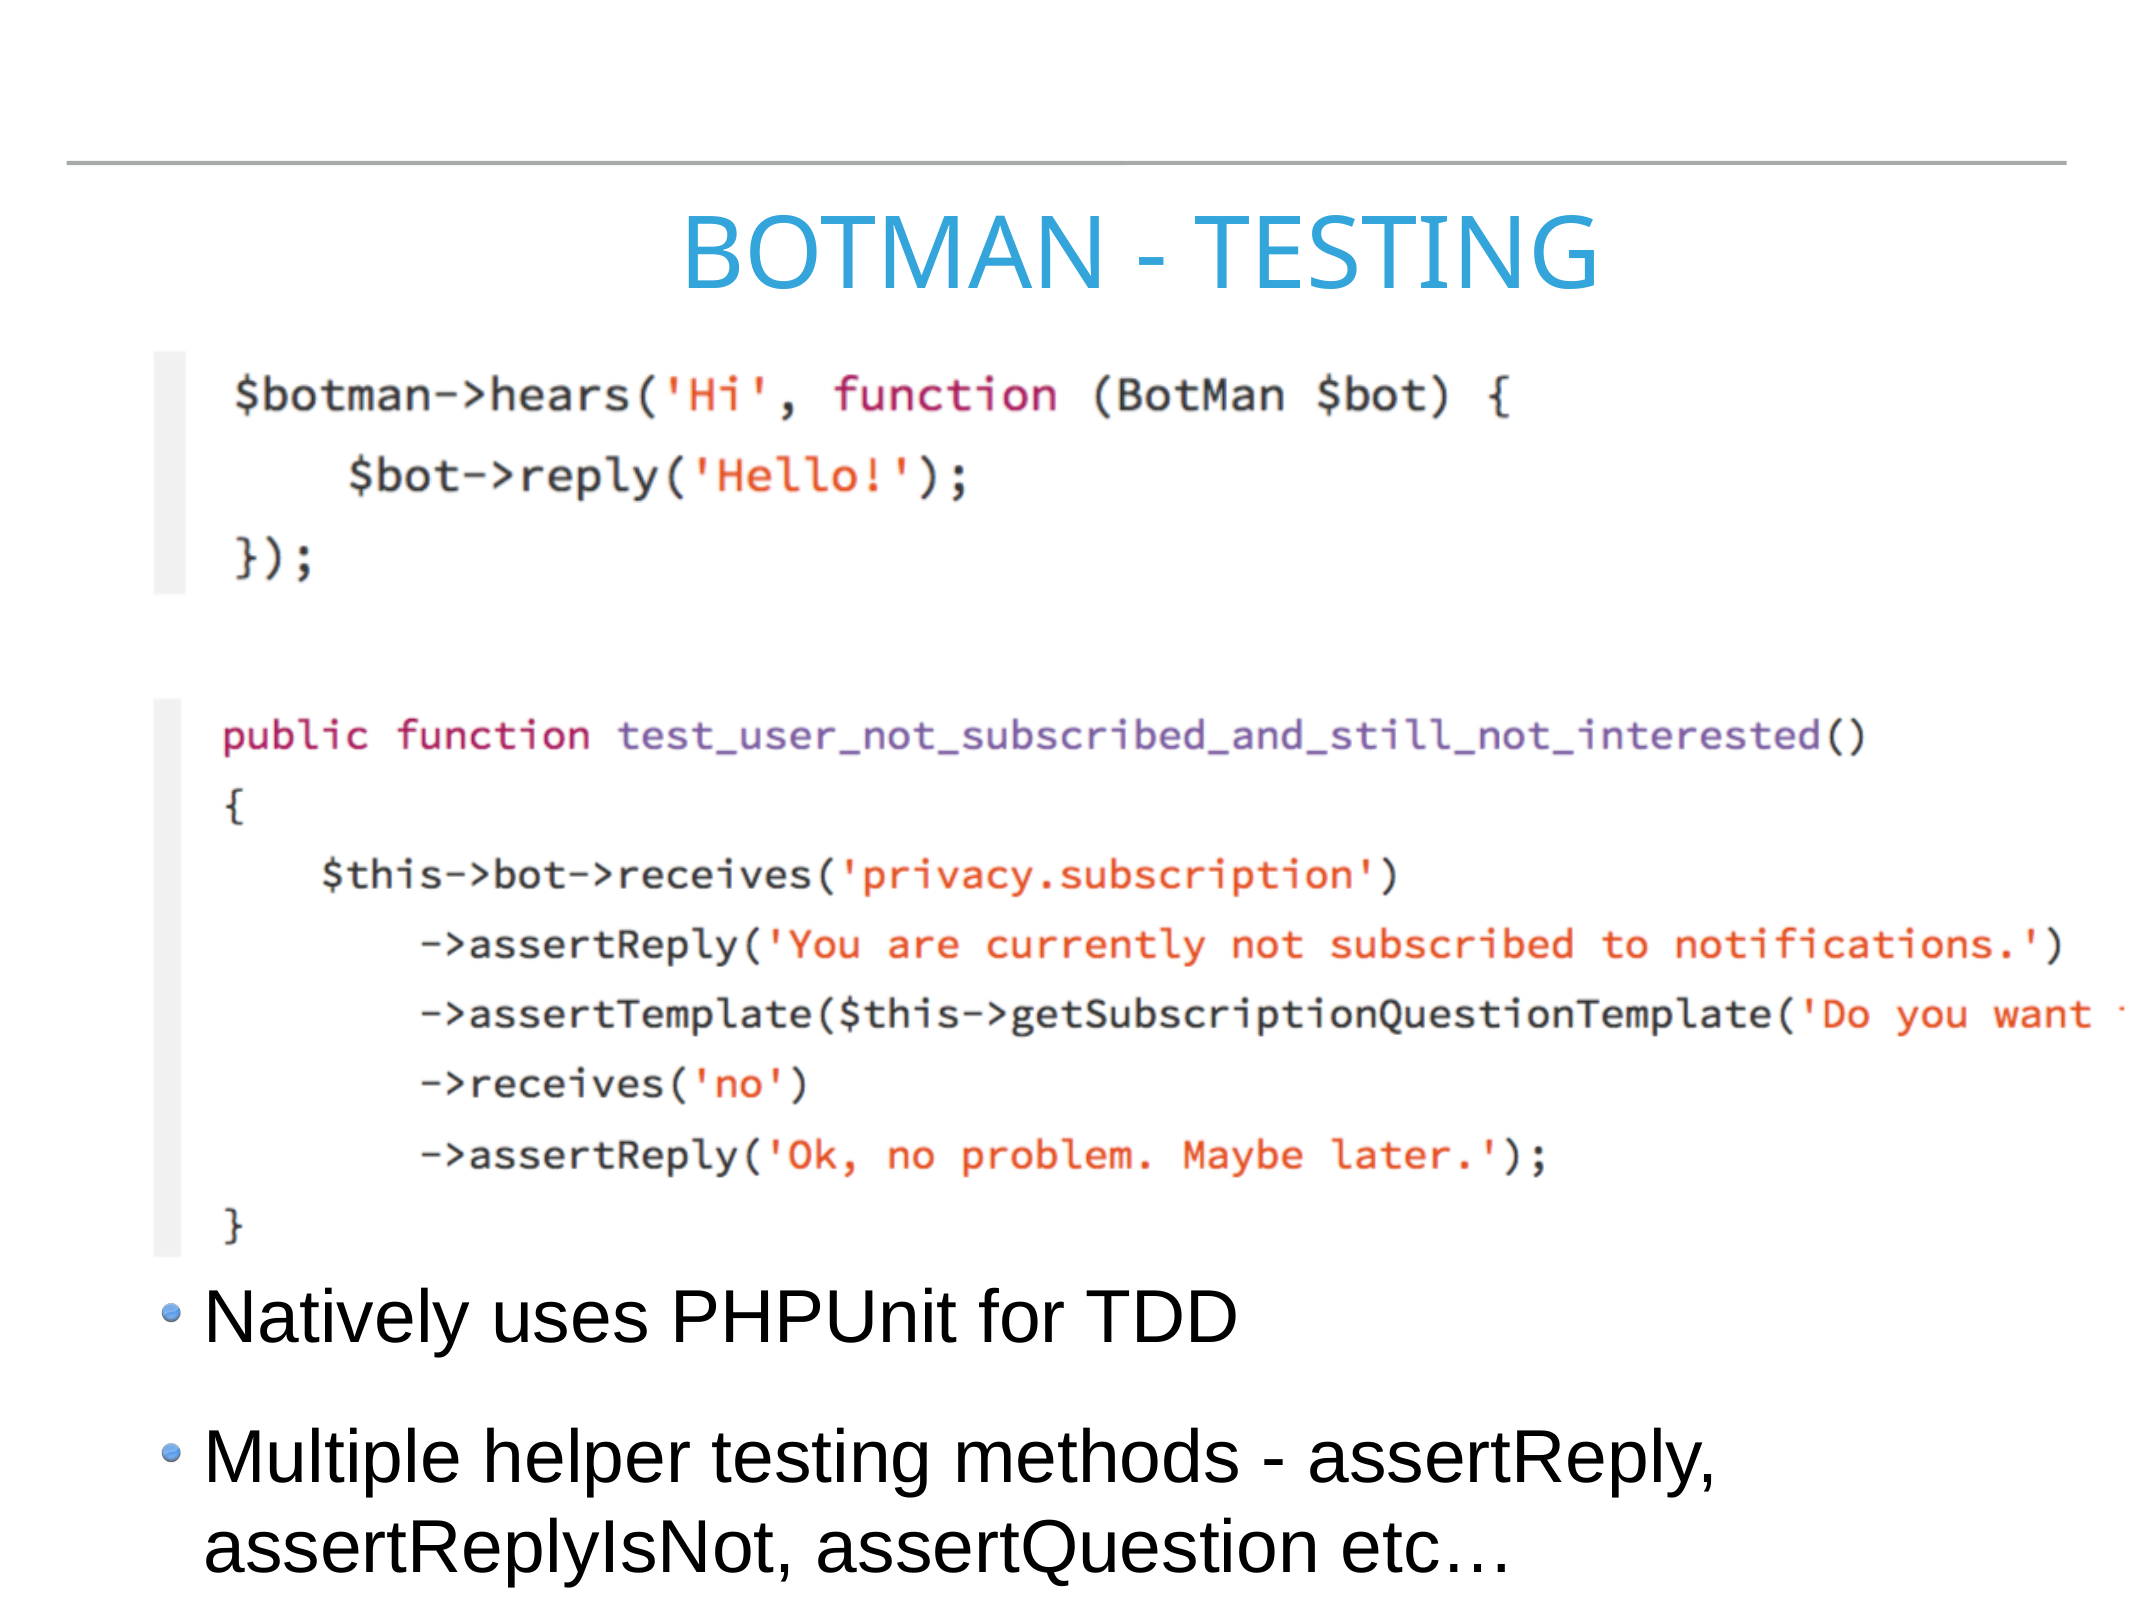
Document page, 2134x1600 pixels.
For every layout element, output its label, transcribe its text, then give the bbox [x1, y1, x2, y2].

picture [160, 1301, 182, 1323]
title BOTMAN - Testing [670, 201, 2134, 314]
picture [99, 314, 2134, 1300]
text_box Natively uses PHPUnit for TDD Multiple helper testing methods - assertReply, assertReplyIsNot, assertQuestion etc… [152, 1300, 2119, 1596]
picture [160, 1441, 182, 1463]
